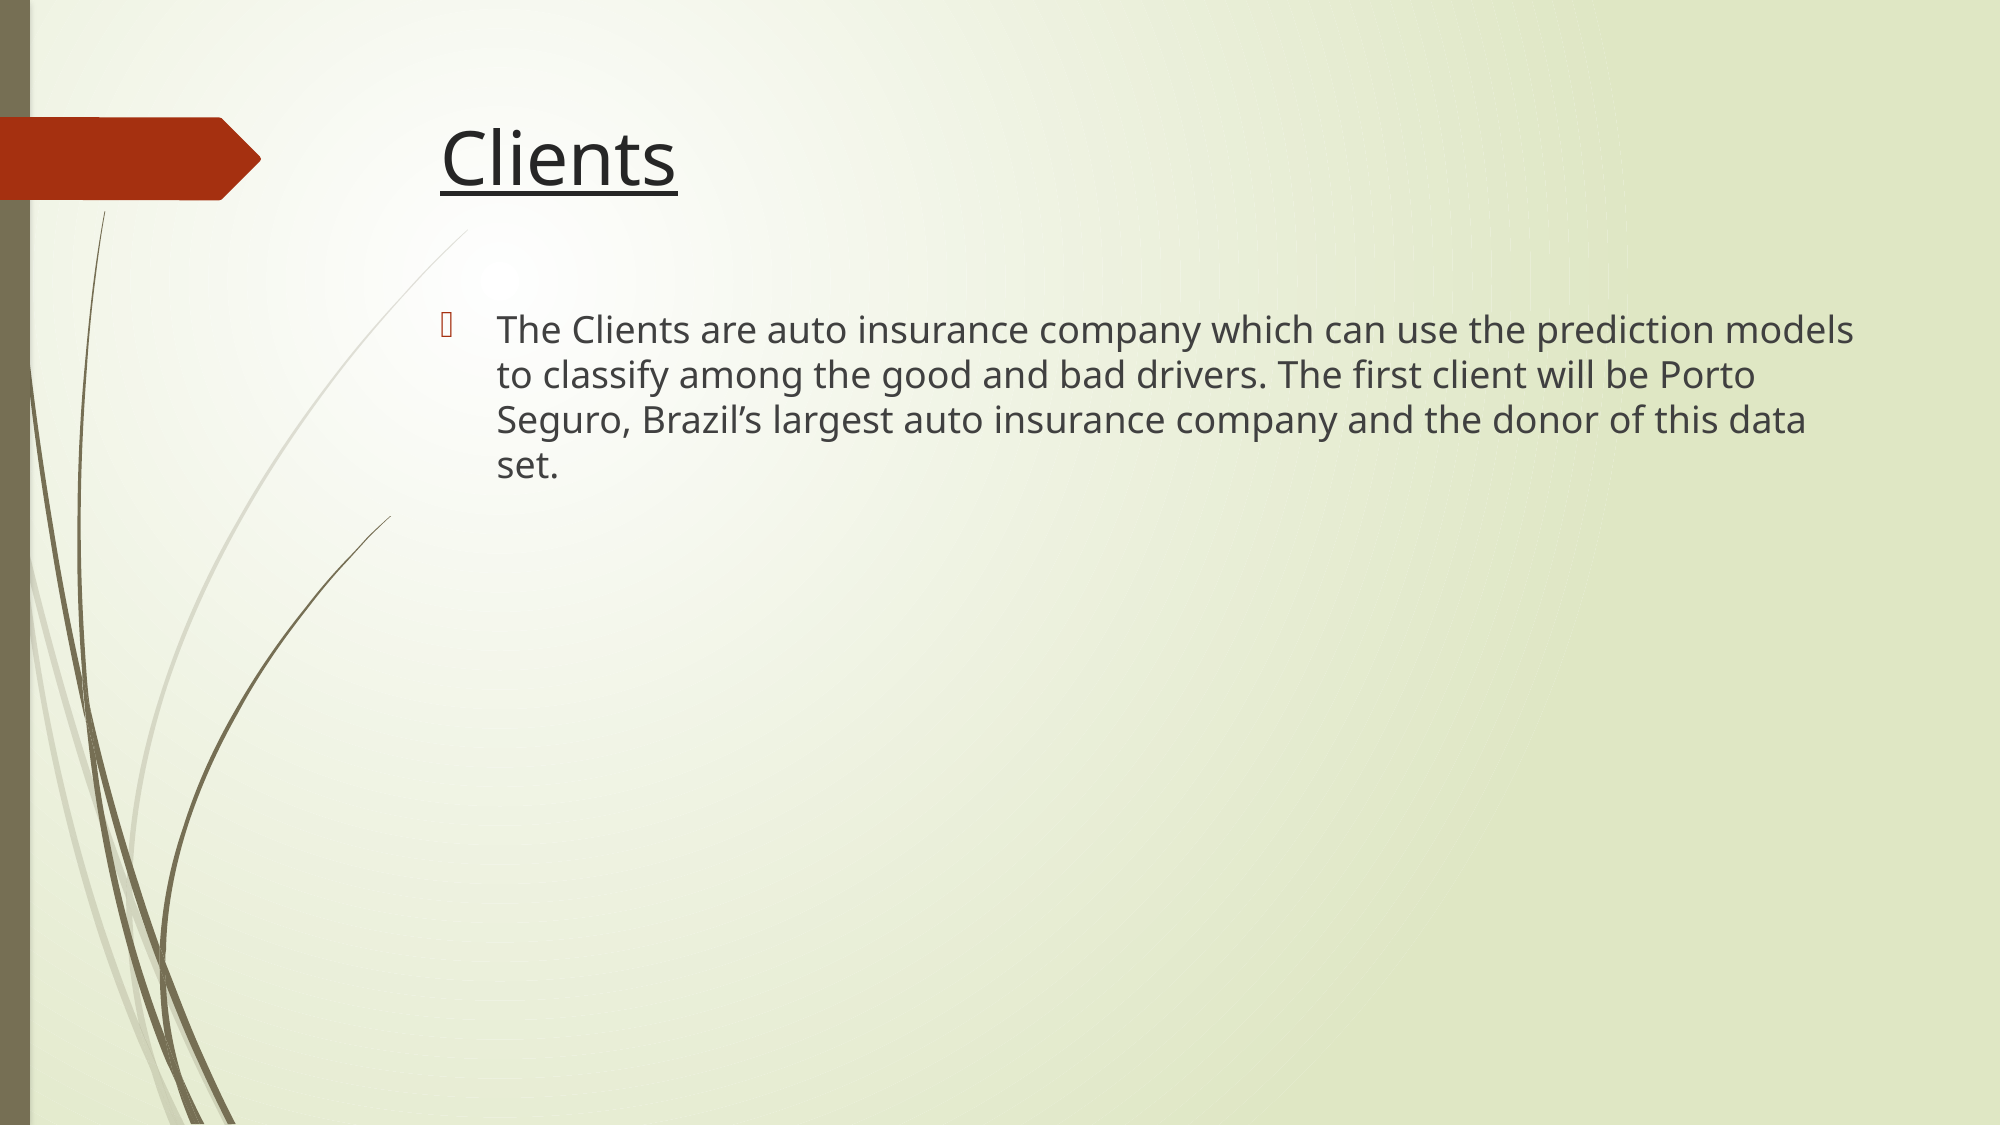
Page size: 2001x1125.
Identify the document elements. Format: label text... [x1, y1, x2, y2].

title Clients [425, 102, 1888, 298]
list The Clients are auto insurance company which can use the prediction models to classify among the good and bad drivers. The first client will be Porto Seguro, Brazil’s largest auto insurance company and the donor of this data set. [425, 298, 1888, 919]
